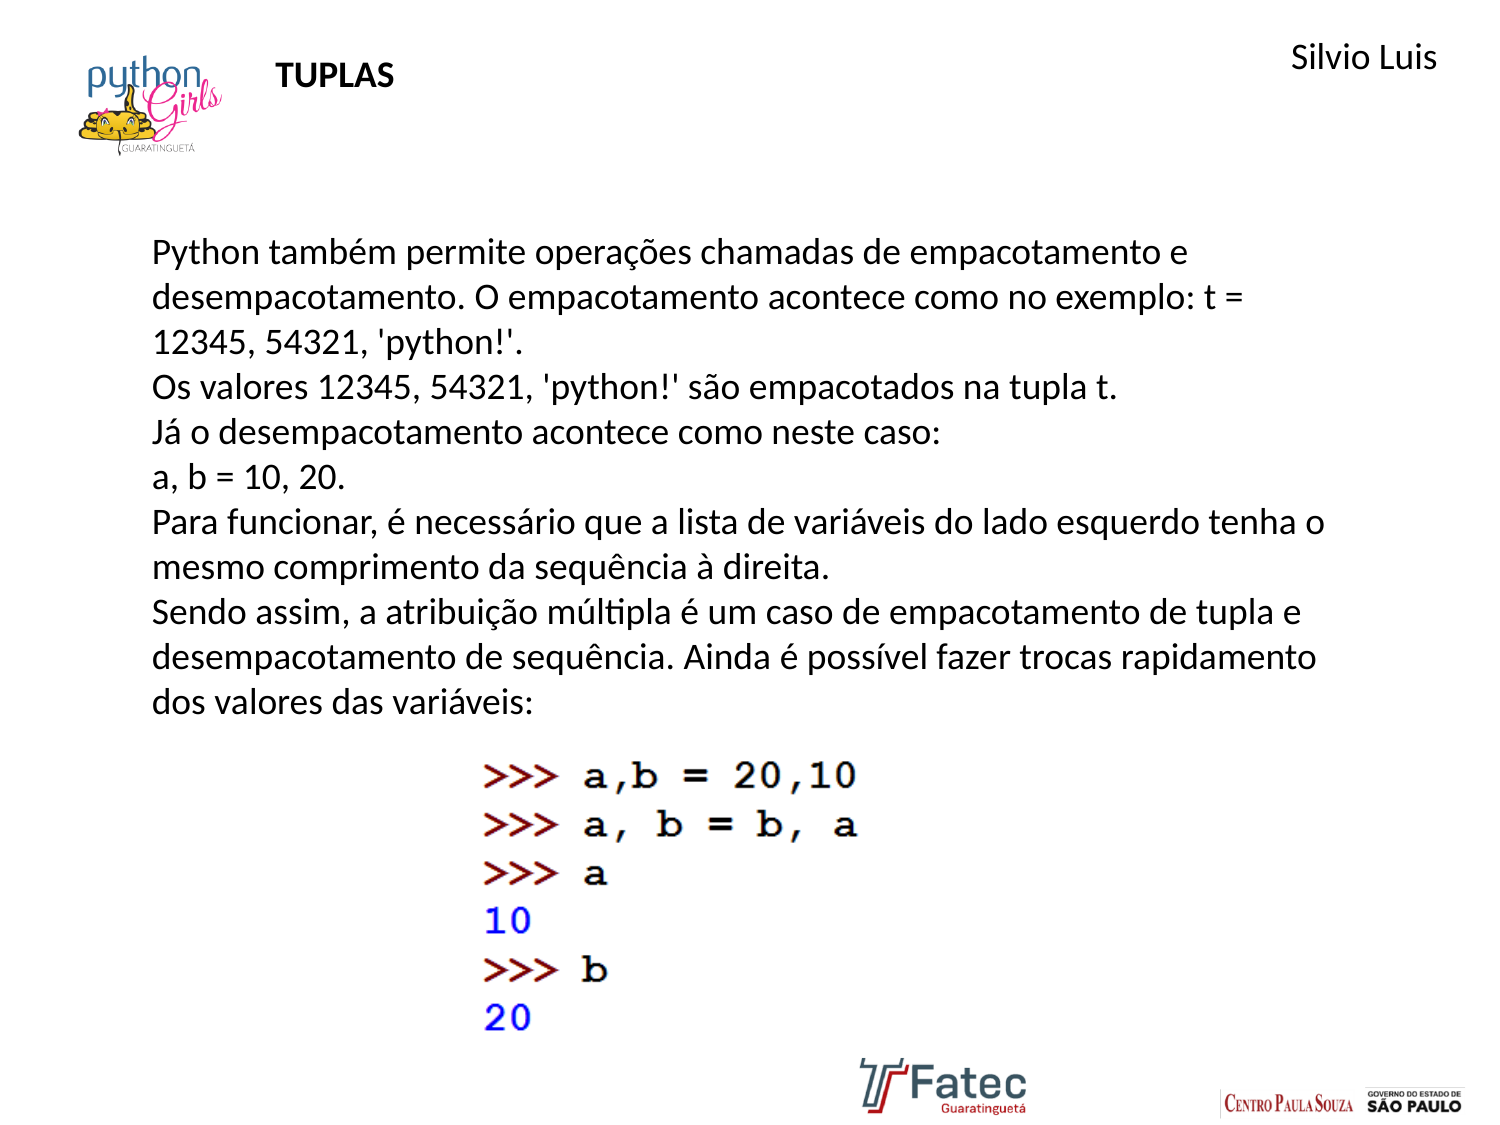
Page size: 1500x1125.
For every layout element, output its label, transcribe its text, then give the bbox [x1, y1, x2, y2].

text_box Silvio Luis [1276, 24, 1453, 84]
text_box TUPLAS [267, 42, 1247, 103]
text_box Python também permite operações chamadas de empacotamento e desempacotamento. O empacotamento acontece como no exemplo: t = 12345, 54321, 'python!'. Os valores 12345, 54321, 'python!' são empacotados na tupla t. Já o desempacotamento acontece como neste caso: a, b = 10, 20. Para funcionar, é necessário que a lista de variáveis do lado esquerdo tenha o mesmo comprimento da sequência à direita. Sendo assim, a atribuição múltipla é um caso de empacotamento de tupla e desempacotamento de sequência. Ainda é possível fazer trocas rapidamento dos valores das variáveis: [137, 219, 1343, 730]
picture [844, 1053, 1471, 1121]
picture [11, 18, 263, 197]
picture [477, 751, 904, 1047]
